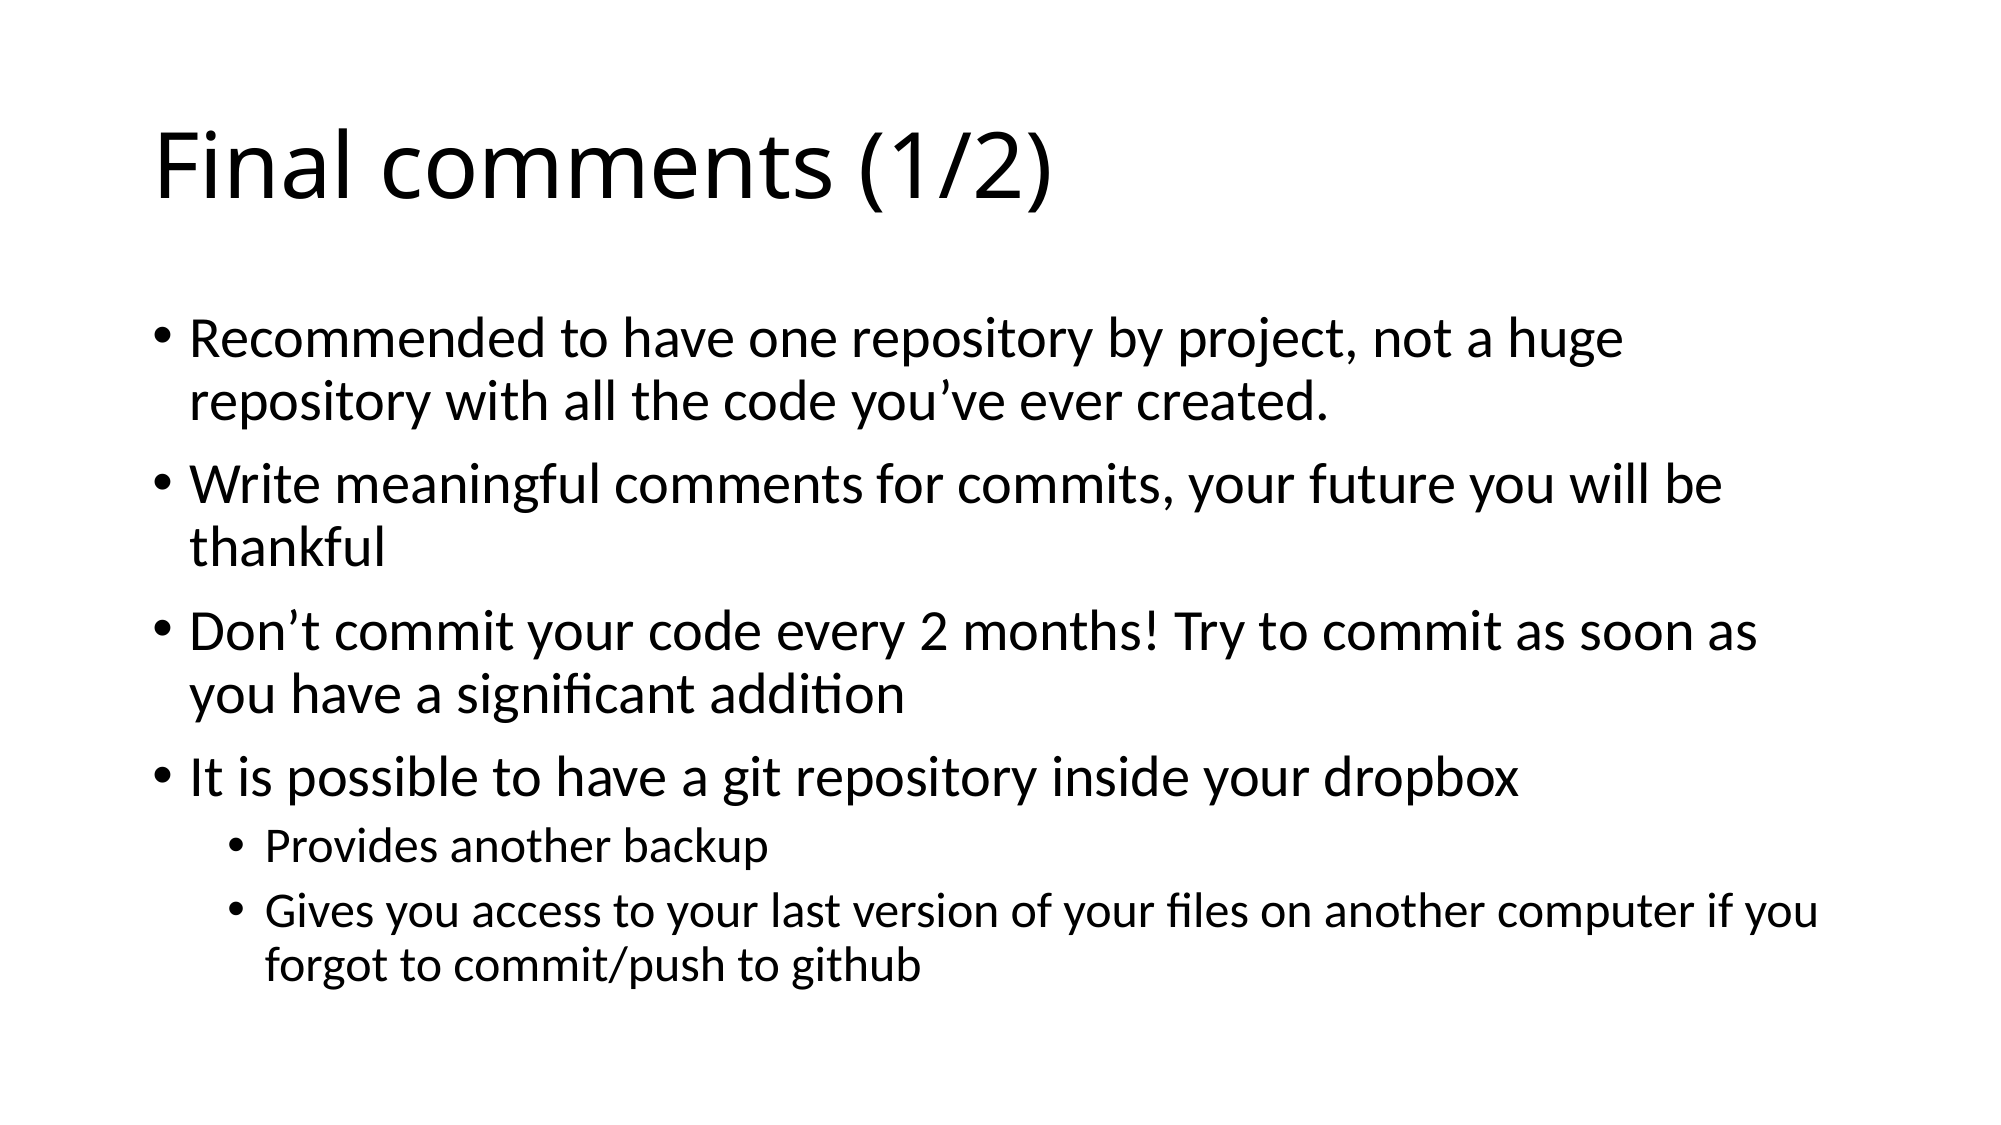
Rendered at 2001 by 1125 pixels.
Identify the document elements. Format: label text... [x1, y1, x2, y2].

list Recommended to have one repository by project, not a huge repository with all the code you’ve ever created. Write meaningful comments for commits, your future you will be thankful Don’t commit your code every 2 months! Try to commit as soon as you have a significant addition It is possible to have a git repository inside your dropbox Provides another backup Gives you access to your last version of your files on another computer if you forgot to commit/push to github [137, 299, 1863, 1014]
title Final comments (1/2) [137, 59, 1863, 278]
